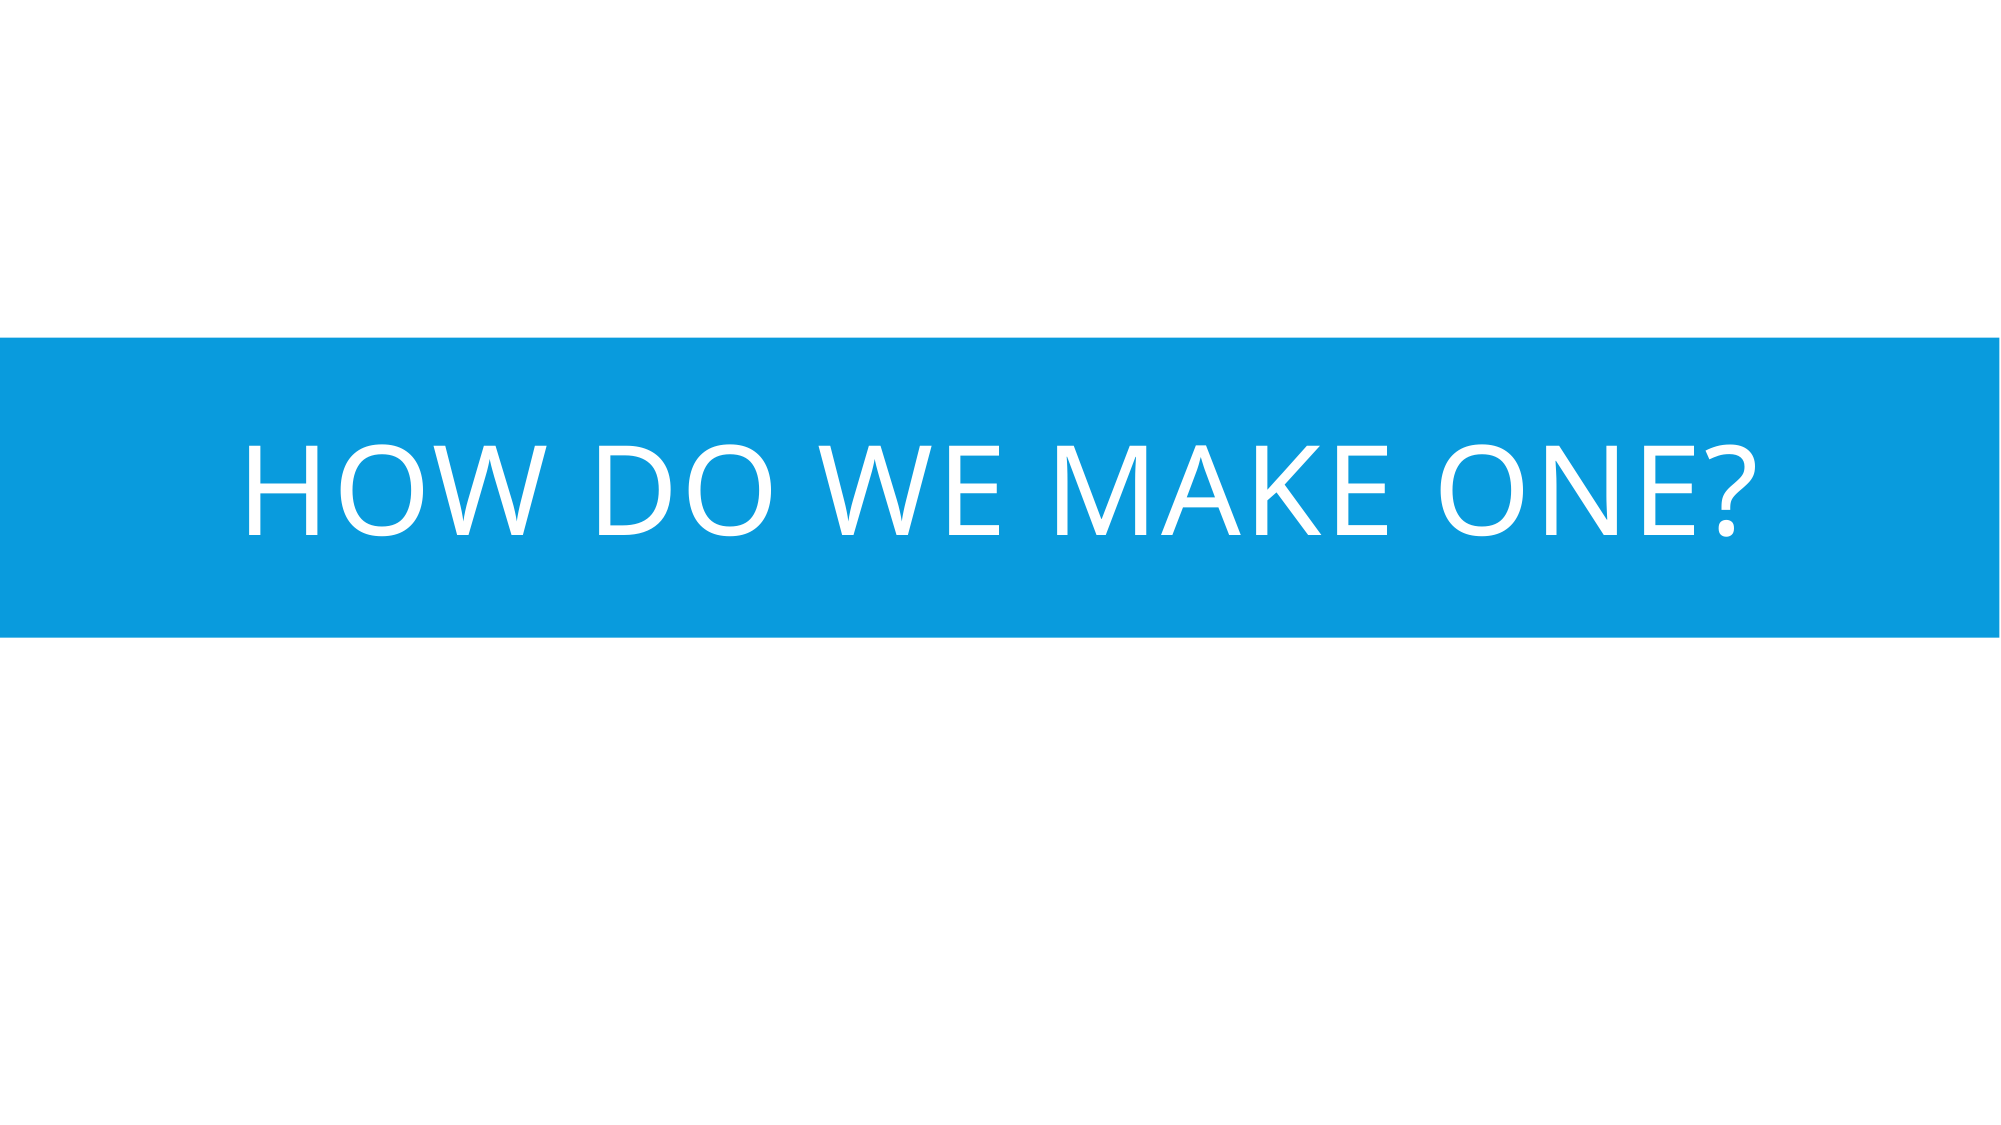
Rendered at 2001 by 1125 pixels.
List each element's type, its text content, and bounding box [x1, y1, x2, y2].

title How do we make one? [136, 362, 1862, 638]
